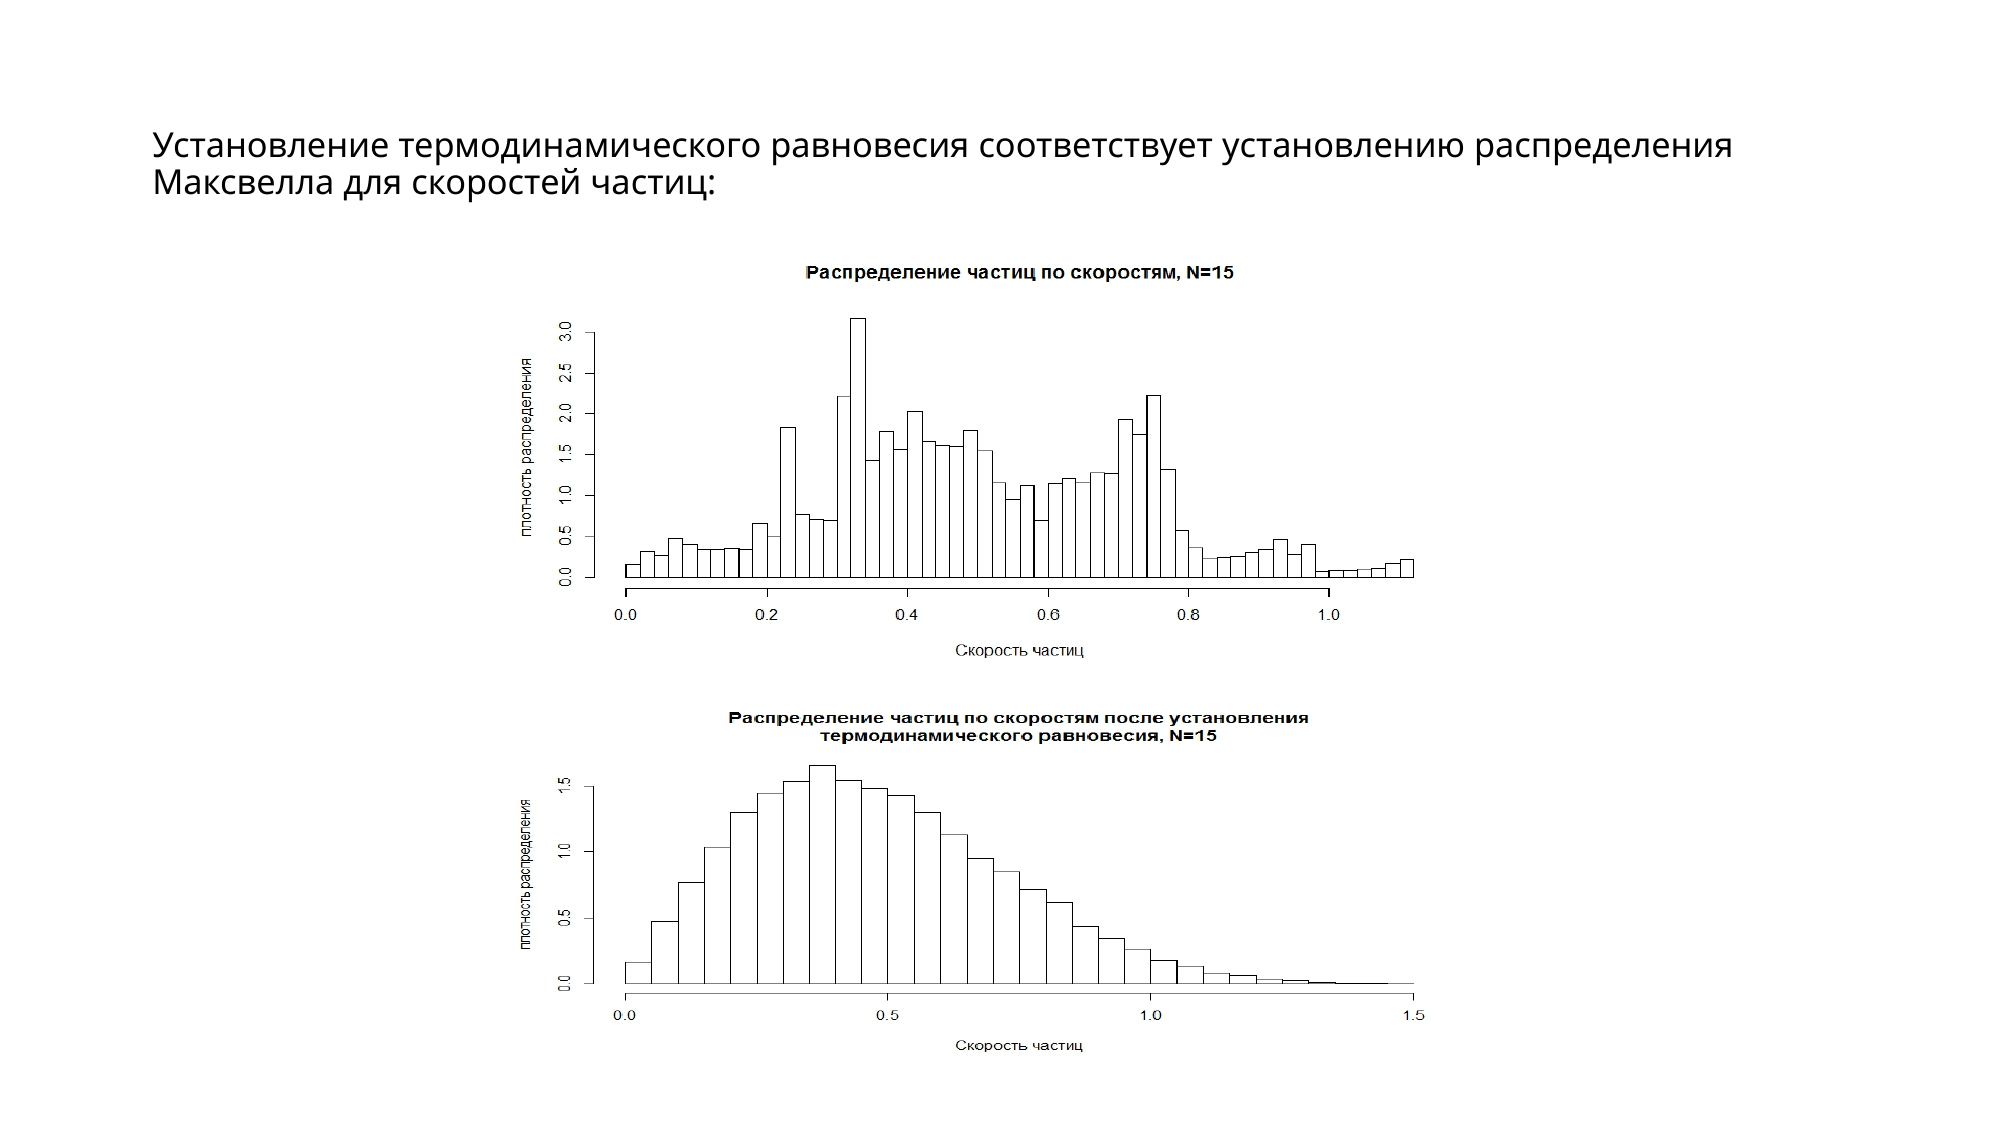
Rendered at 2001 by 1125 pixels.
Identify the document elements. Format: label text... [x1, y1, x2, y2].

title Установление термодинамического равновесия соответствует установлению распределения Максвелла для скоростей частиц: [137, 59, 1863, 278]
picture [512, 695, 1488, 1068]
picture [513, 235, 1488, 677]
